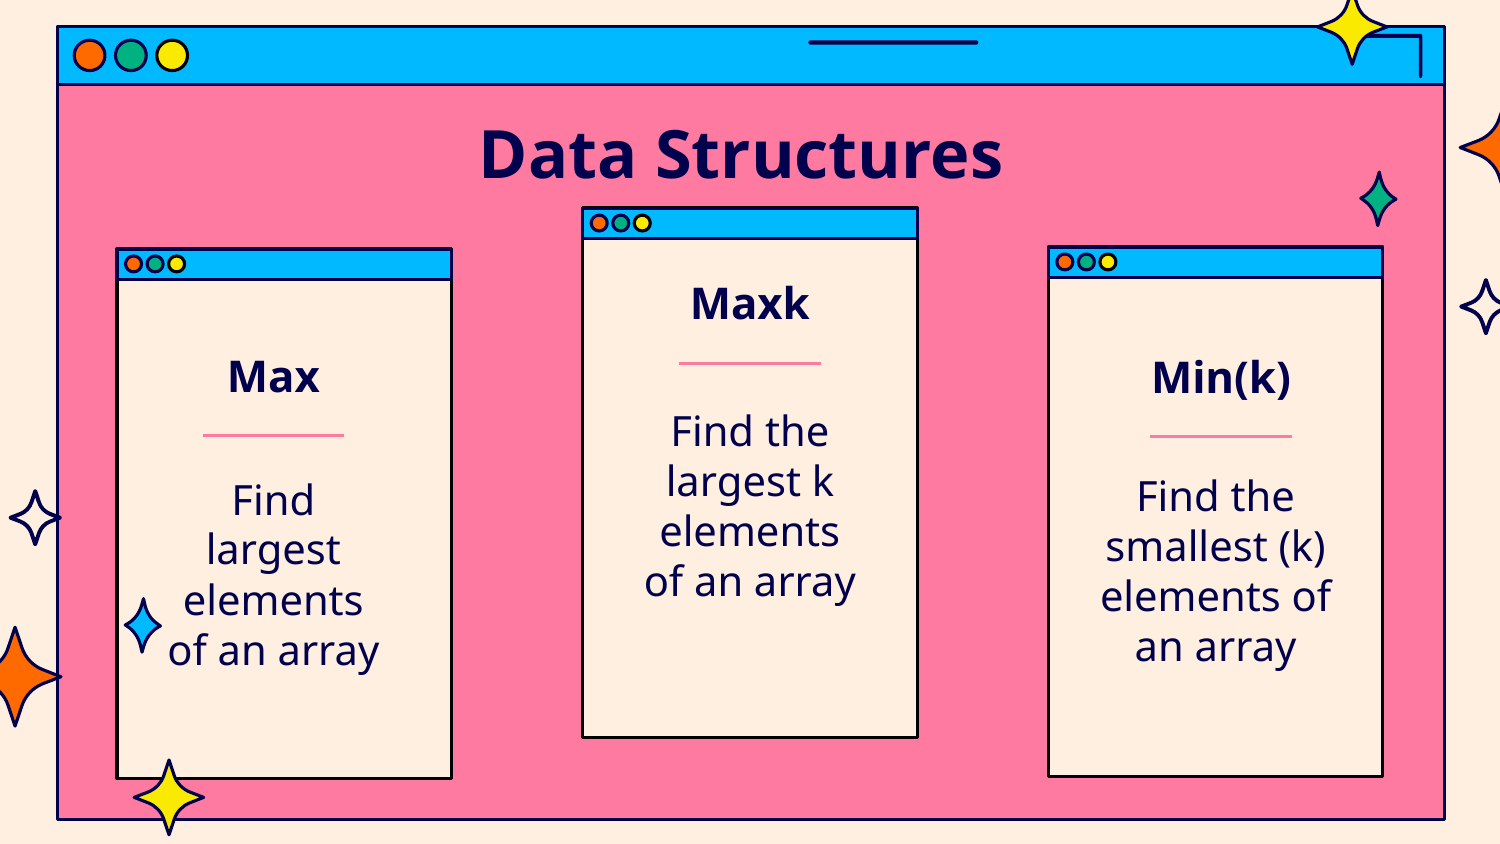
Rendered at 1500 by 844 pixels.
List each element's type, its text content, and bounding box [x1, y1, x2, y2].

text_box [9, 489, 62, 546]
text_box [1460, 116, 1500, 179]
text_box [1317, 0, 1388, 65]
text_box [1360, 172, 1397, 226]
text_box [1460, 278, 1500, 335]
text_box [1048, 246, 1384, 777]
title Data Structures [116, 96, 1383, 191]
text_box [0, 627, 62, 727]
text_box [134, 787, 204, 835]
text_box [582, 207, 918, 738]
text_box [116, 248, 452, 779]
